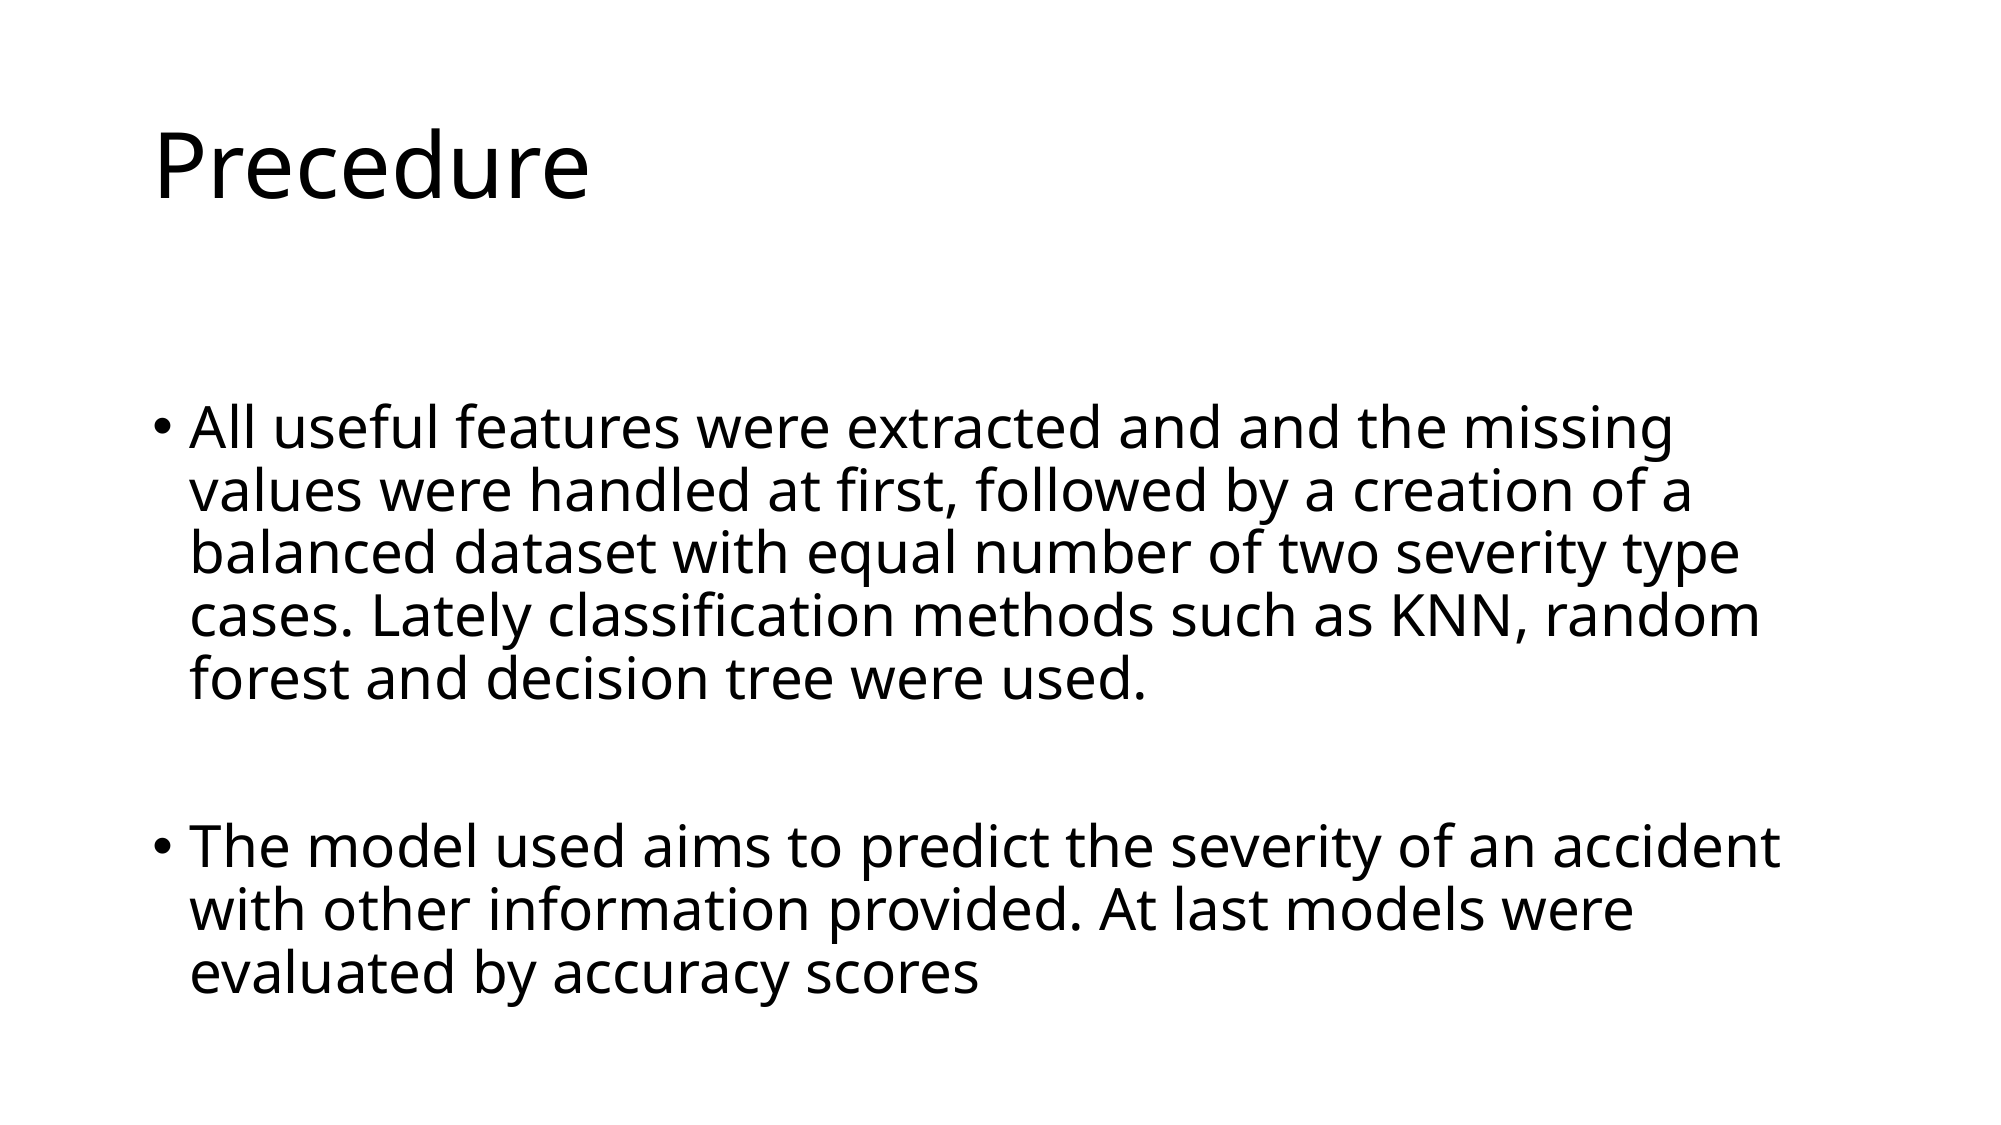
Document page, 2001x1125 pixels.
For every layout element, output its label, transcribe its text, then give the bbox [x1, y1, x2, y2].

title Precedure [137, 59, 1863, 278]
list All useful features were extracted and and the missing values were handled at first, followed by a creation of a balanced dataset with equal number of two severity type cases. Lately classification methods such as KNN, random forest and decision tree were used. The model used aims to predict the severity of an accident with other information provided. At last models were evaluated by accuracy scores [137, 299, 1863, 1014]
